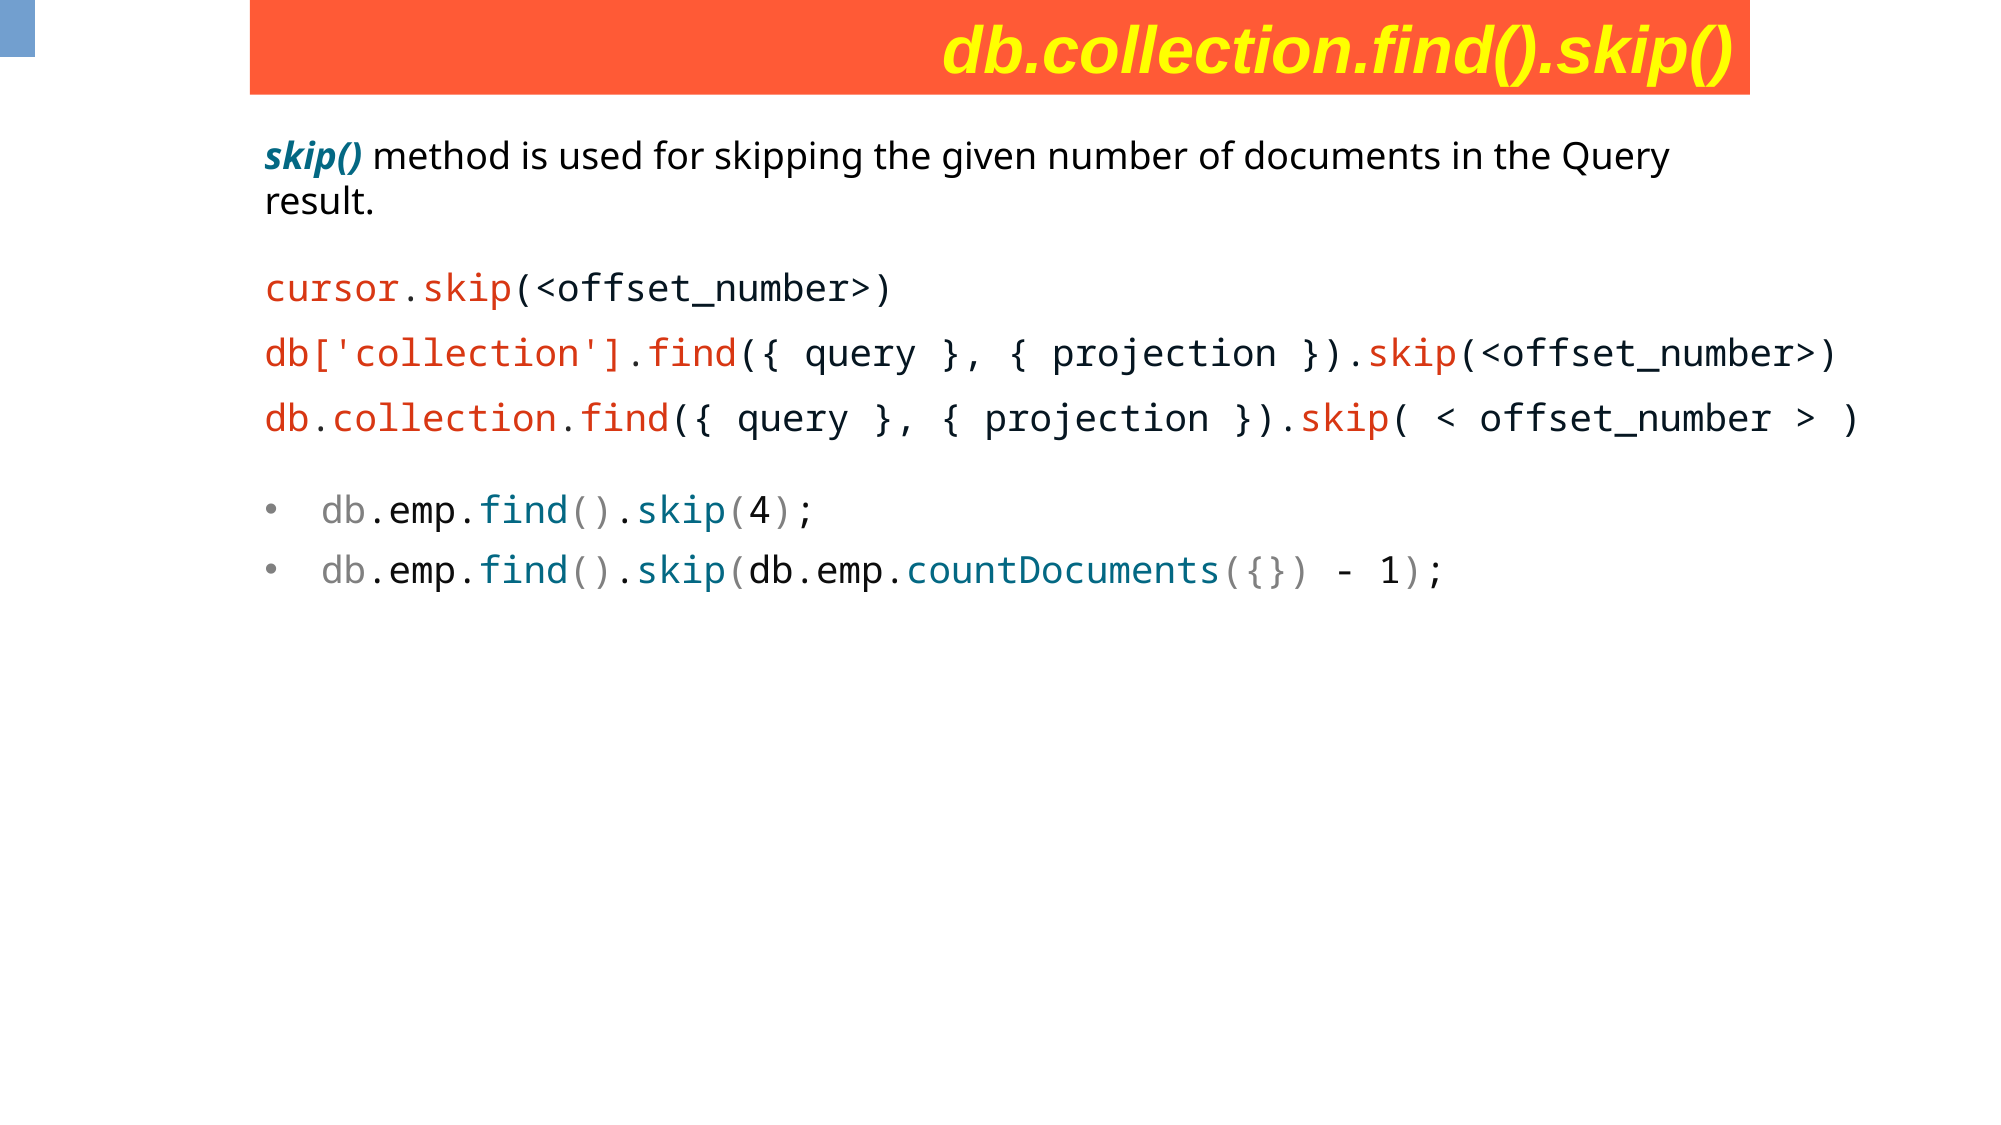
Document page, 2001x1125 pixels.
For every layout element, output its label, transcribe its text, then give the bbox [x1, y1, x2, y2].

text_box cursor.skip(<offset_number>) db['collection'].find({ query }, { projection }).skip(<offset_number>) db.collection.find({ query }, { projection }).skip( < offset_number > ) [249, 256, 1886, 447]
text_box db.collection.find().skip() [249, 0, 1750, 95]
text_box db.emp.find().skip(4); db.emp.find().skip(db.emp.countDocuments({}) - 1); [249, 478, 1726, 599]
text_box skip() method is used for skipping the given number of documents in the Query result. [249, 124, 1750, 230]
